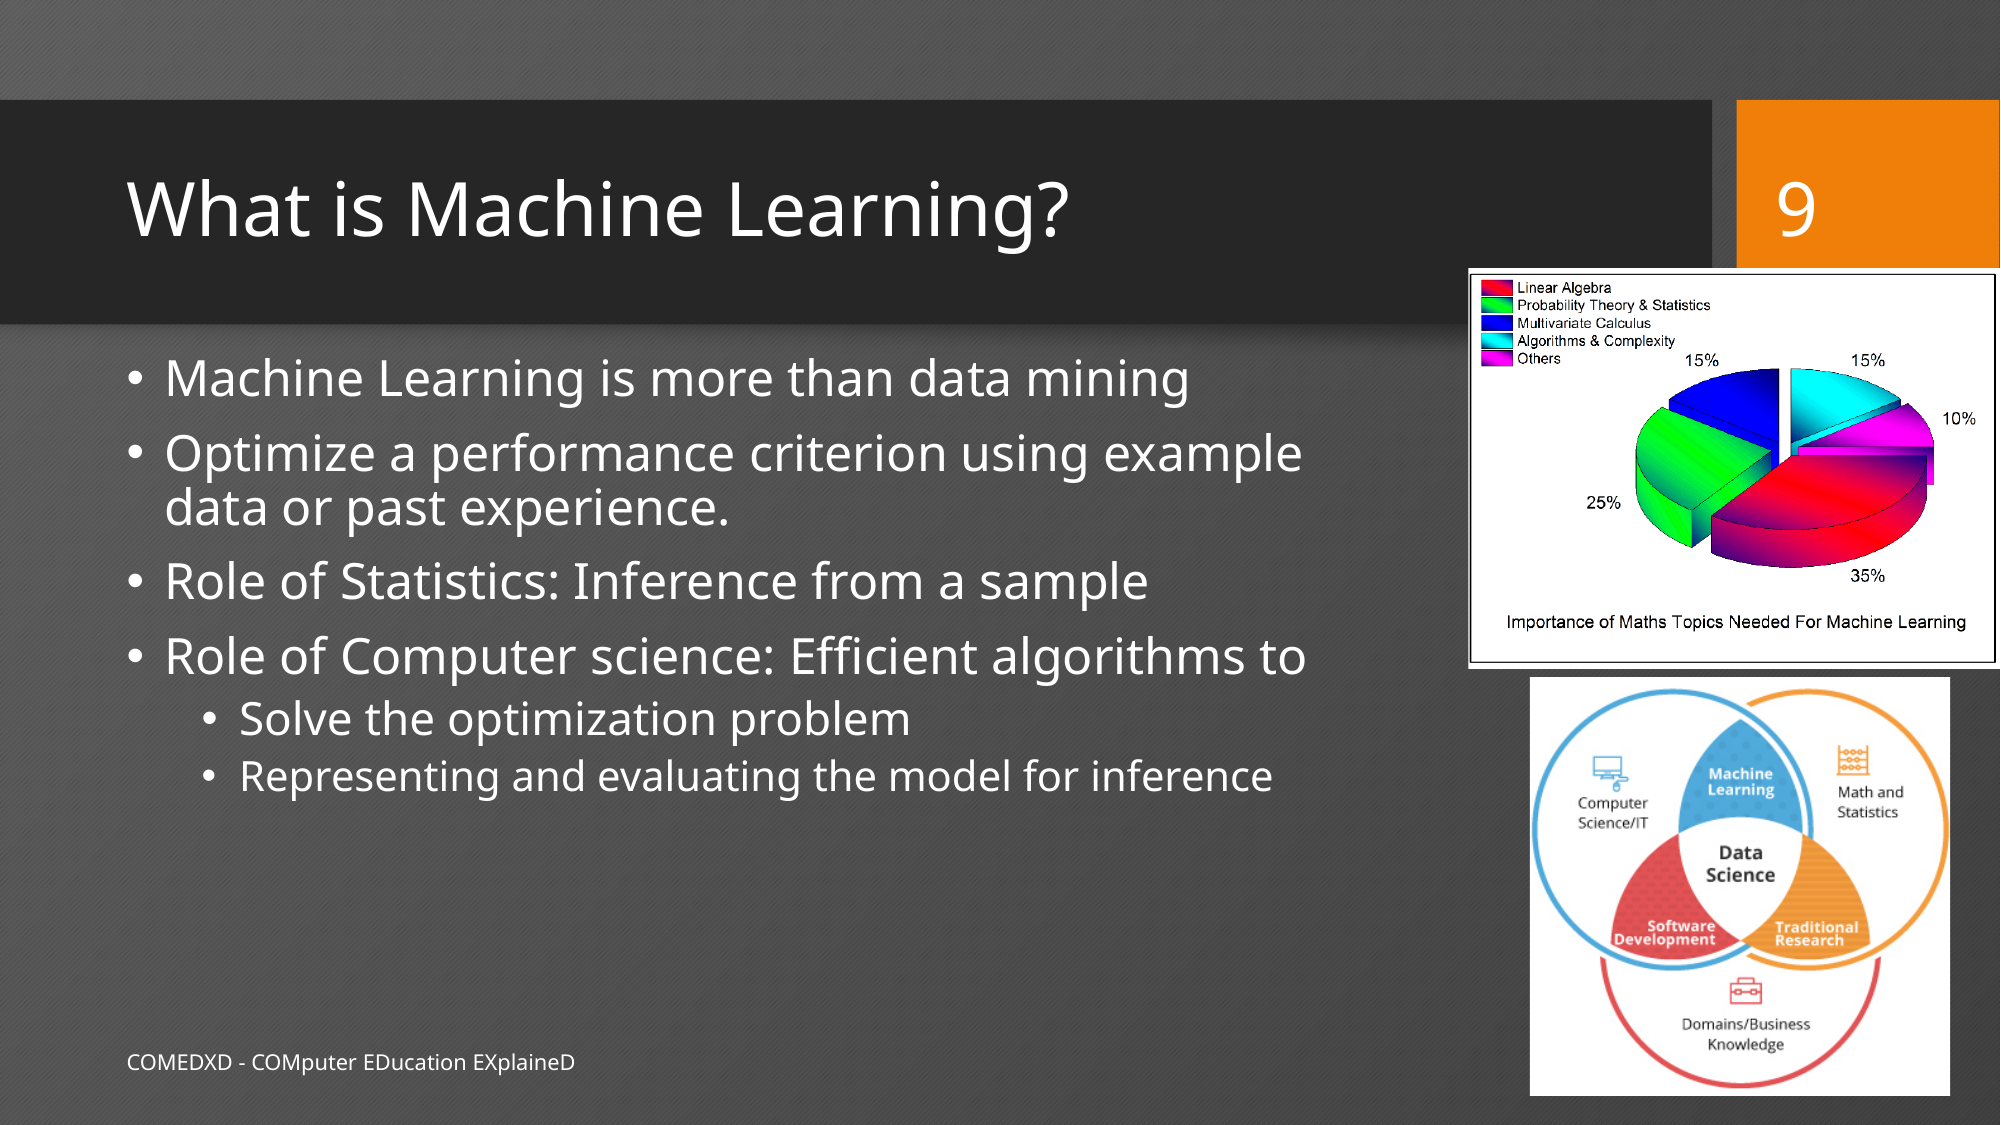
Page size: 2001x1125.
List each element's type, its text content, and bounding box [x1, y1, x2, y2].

slide_number 9 [1760, 123, 1950, 268]
title What is Machine Learning? [111, 123, 1689, 301]
list Machine Learning is more than data mining Optimize a performance criterion using example data or past experience. Role of Statistics: Inference from a sample Role of Computer science: Efficient algorithms to Solve the optimization problem Representing and evaluating the model for inference [111, 345, 1331, 1094]
footer COMEDXD - COMputer EDucation EXplaineD [111, 1033, 1239, 1094]
picture [1529, 677, 1951, 1096]
picture [0, 268, 2000, 670]
